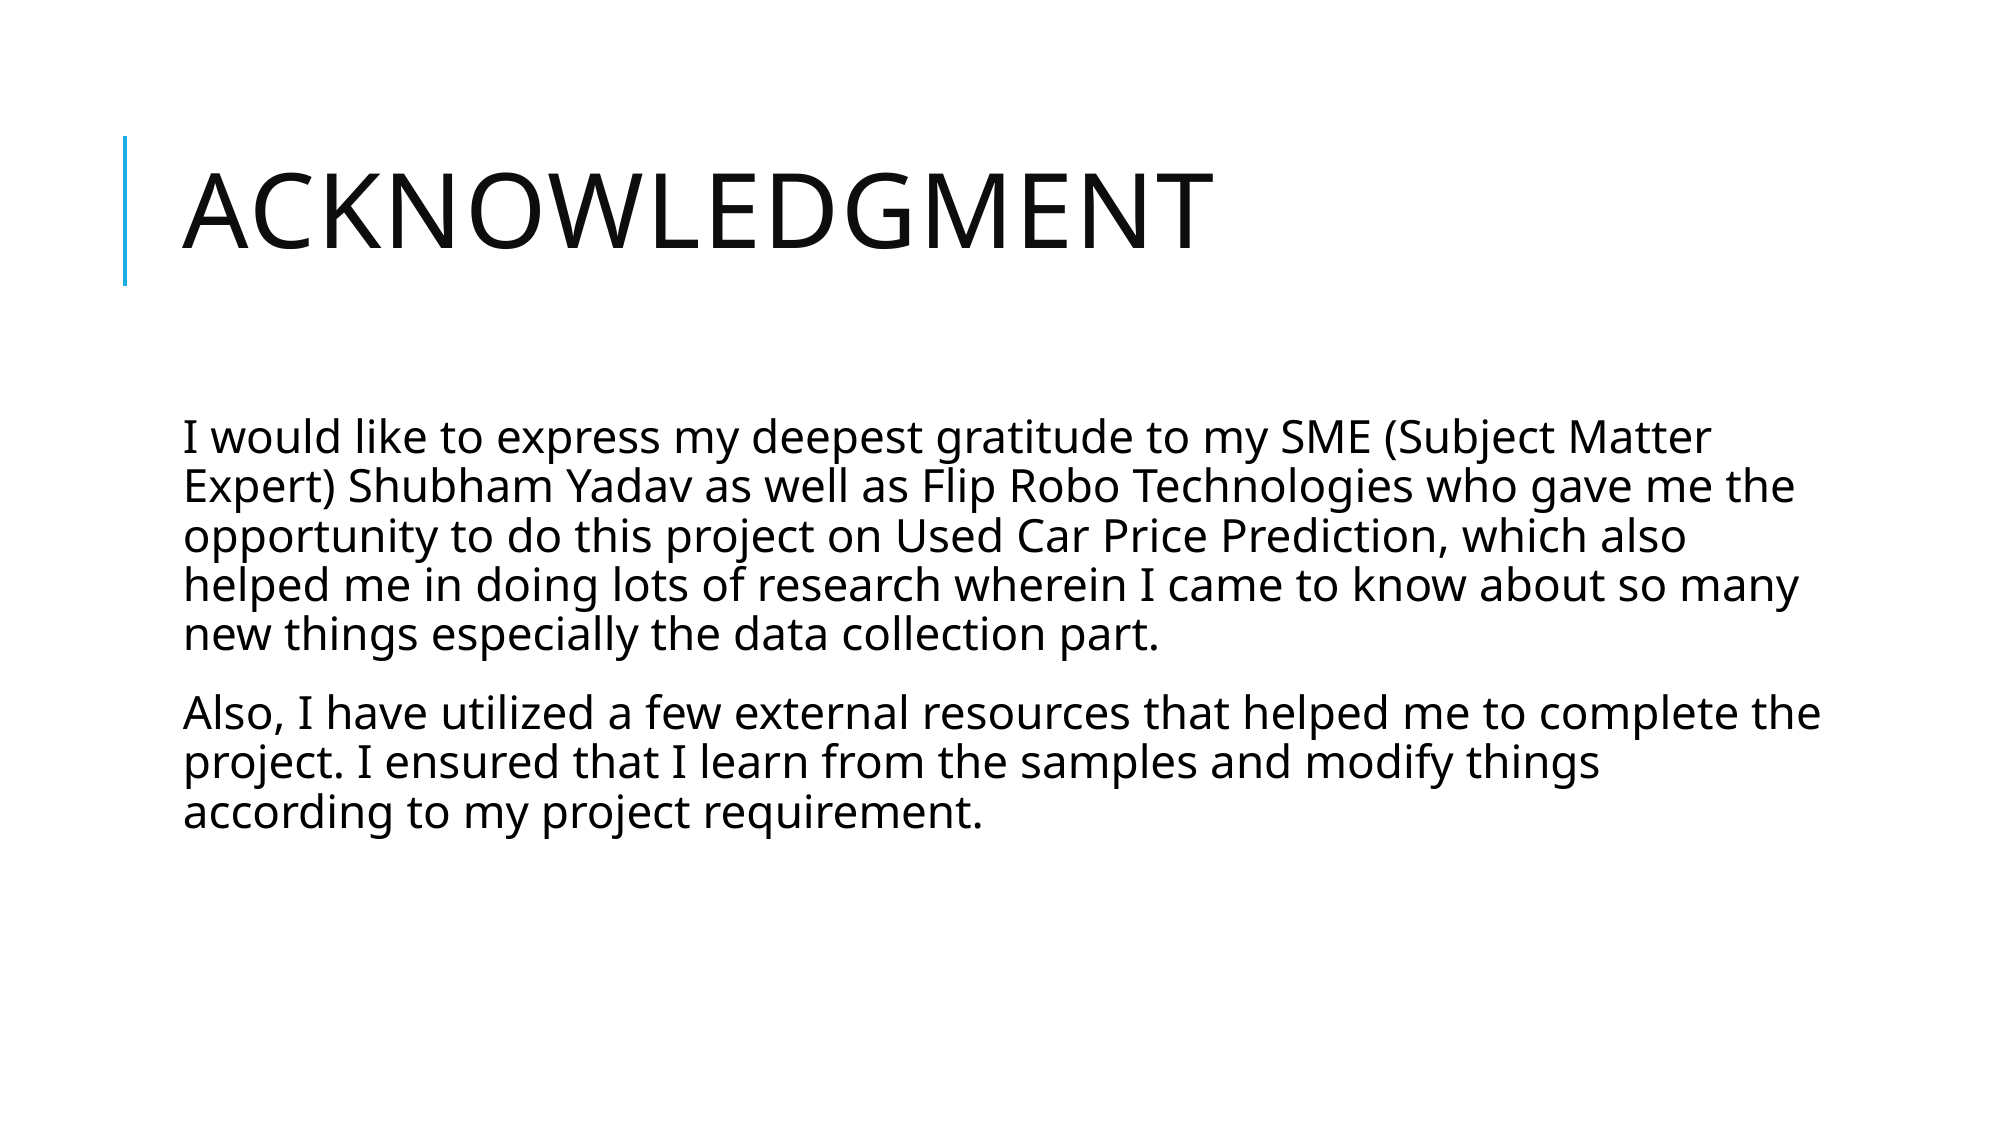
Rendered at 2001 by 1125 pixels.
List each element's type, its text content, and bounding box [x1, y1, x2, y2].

list I would like to express my deepest gratitude to my SME (Subject Matter Expert) Shubham Yadav as well as Flip Robo Technologies who gave me the opportunity to do this project on Used Car Price Prediction, which also helped me in doing lots of research wherein I came to know about so many new things especially the data collection part. Also, I have utilized a few external resources that helped me to complete the project. I ensured that I learn from the samples and modify things according to my project requirement. [168, 322, 1832, 1004]
title ACKNOWLEDGMENT [168, 96, 1763, 322]
